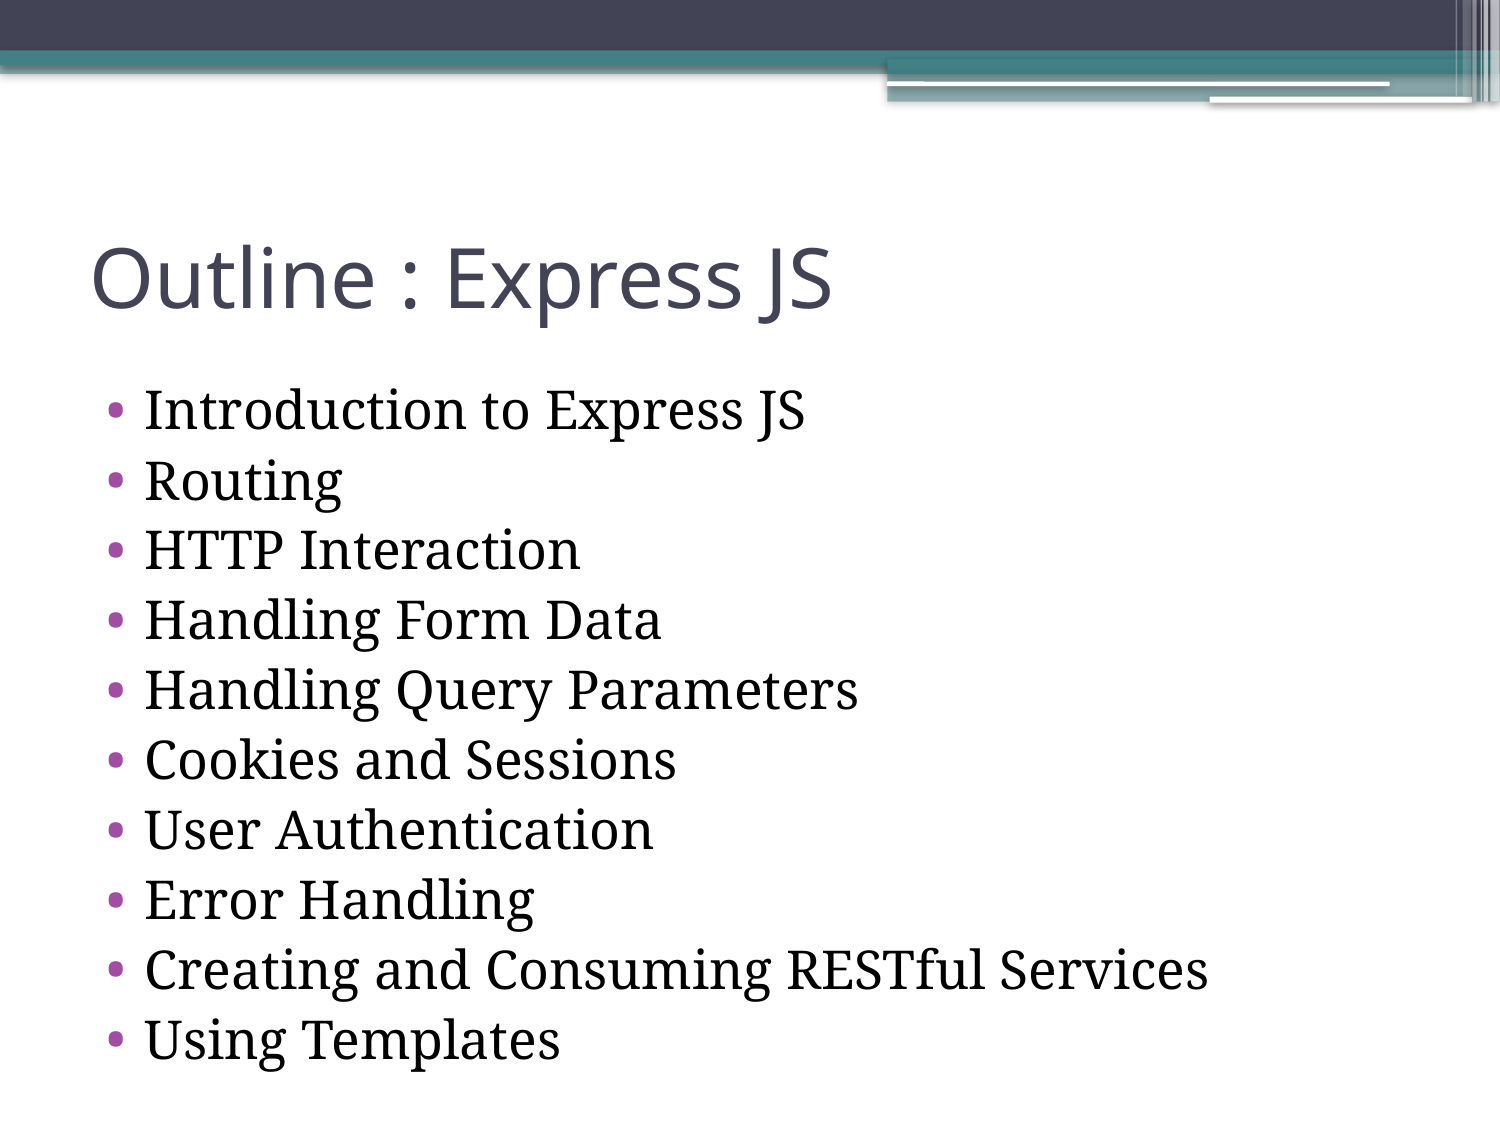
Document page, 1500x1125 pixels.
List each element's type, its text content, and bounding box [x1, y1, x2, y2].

list Introduction to Express JS Routing HTTP Interaction Handling Form Data Handling Query Parameters Cookies and Sessions User Authentication Error Handling Creating and Consuming RESTful Services Using Templates [75, 368, 1425, 1079]
title Outline : Express JS [75, 187, 1425, 363]
